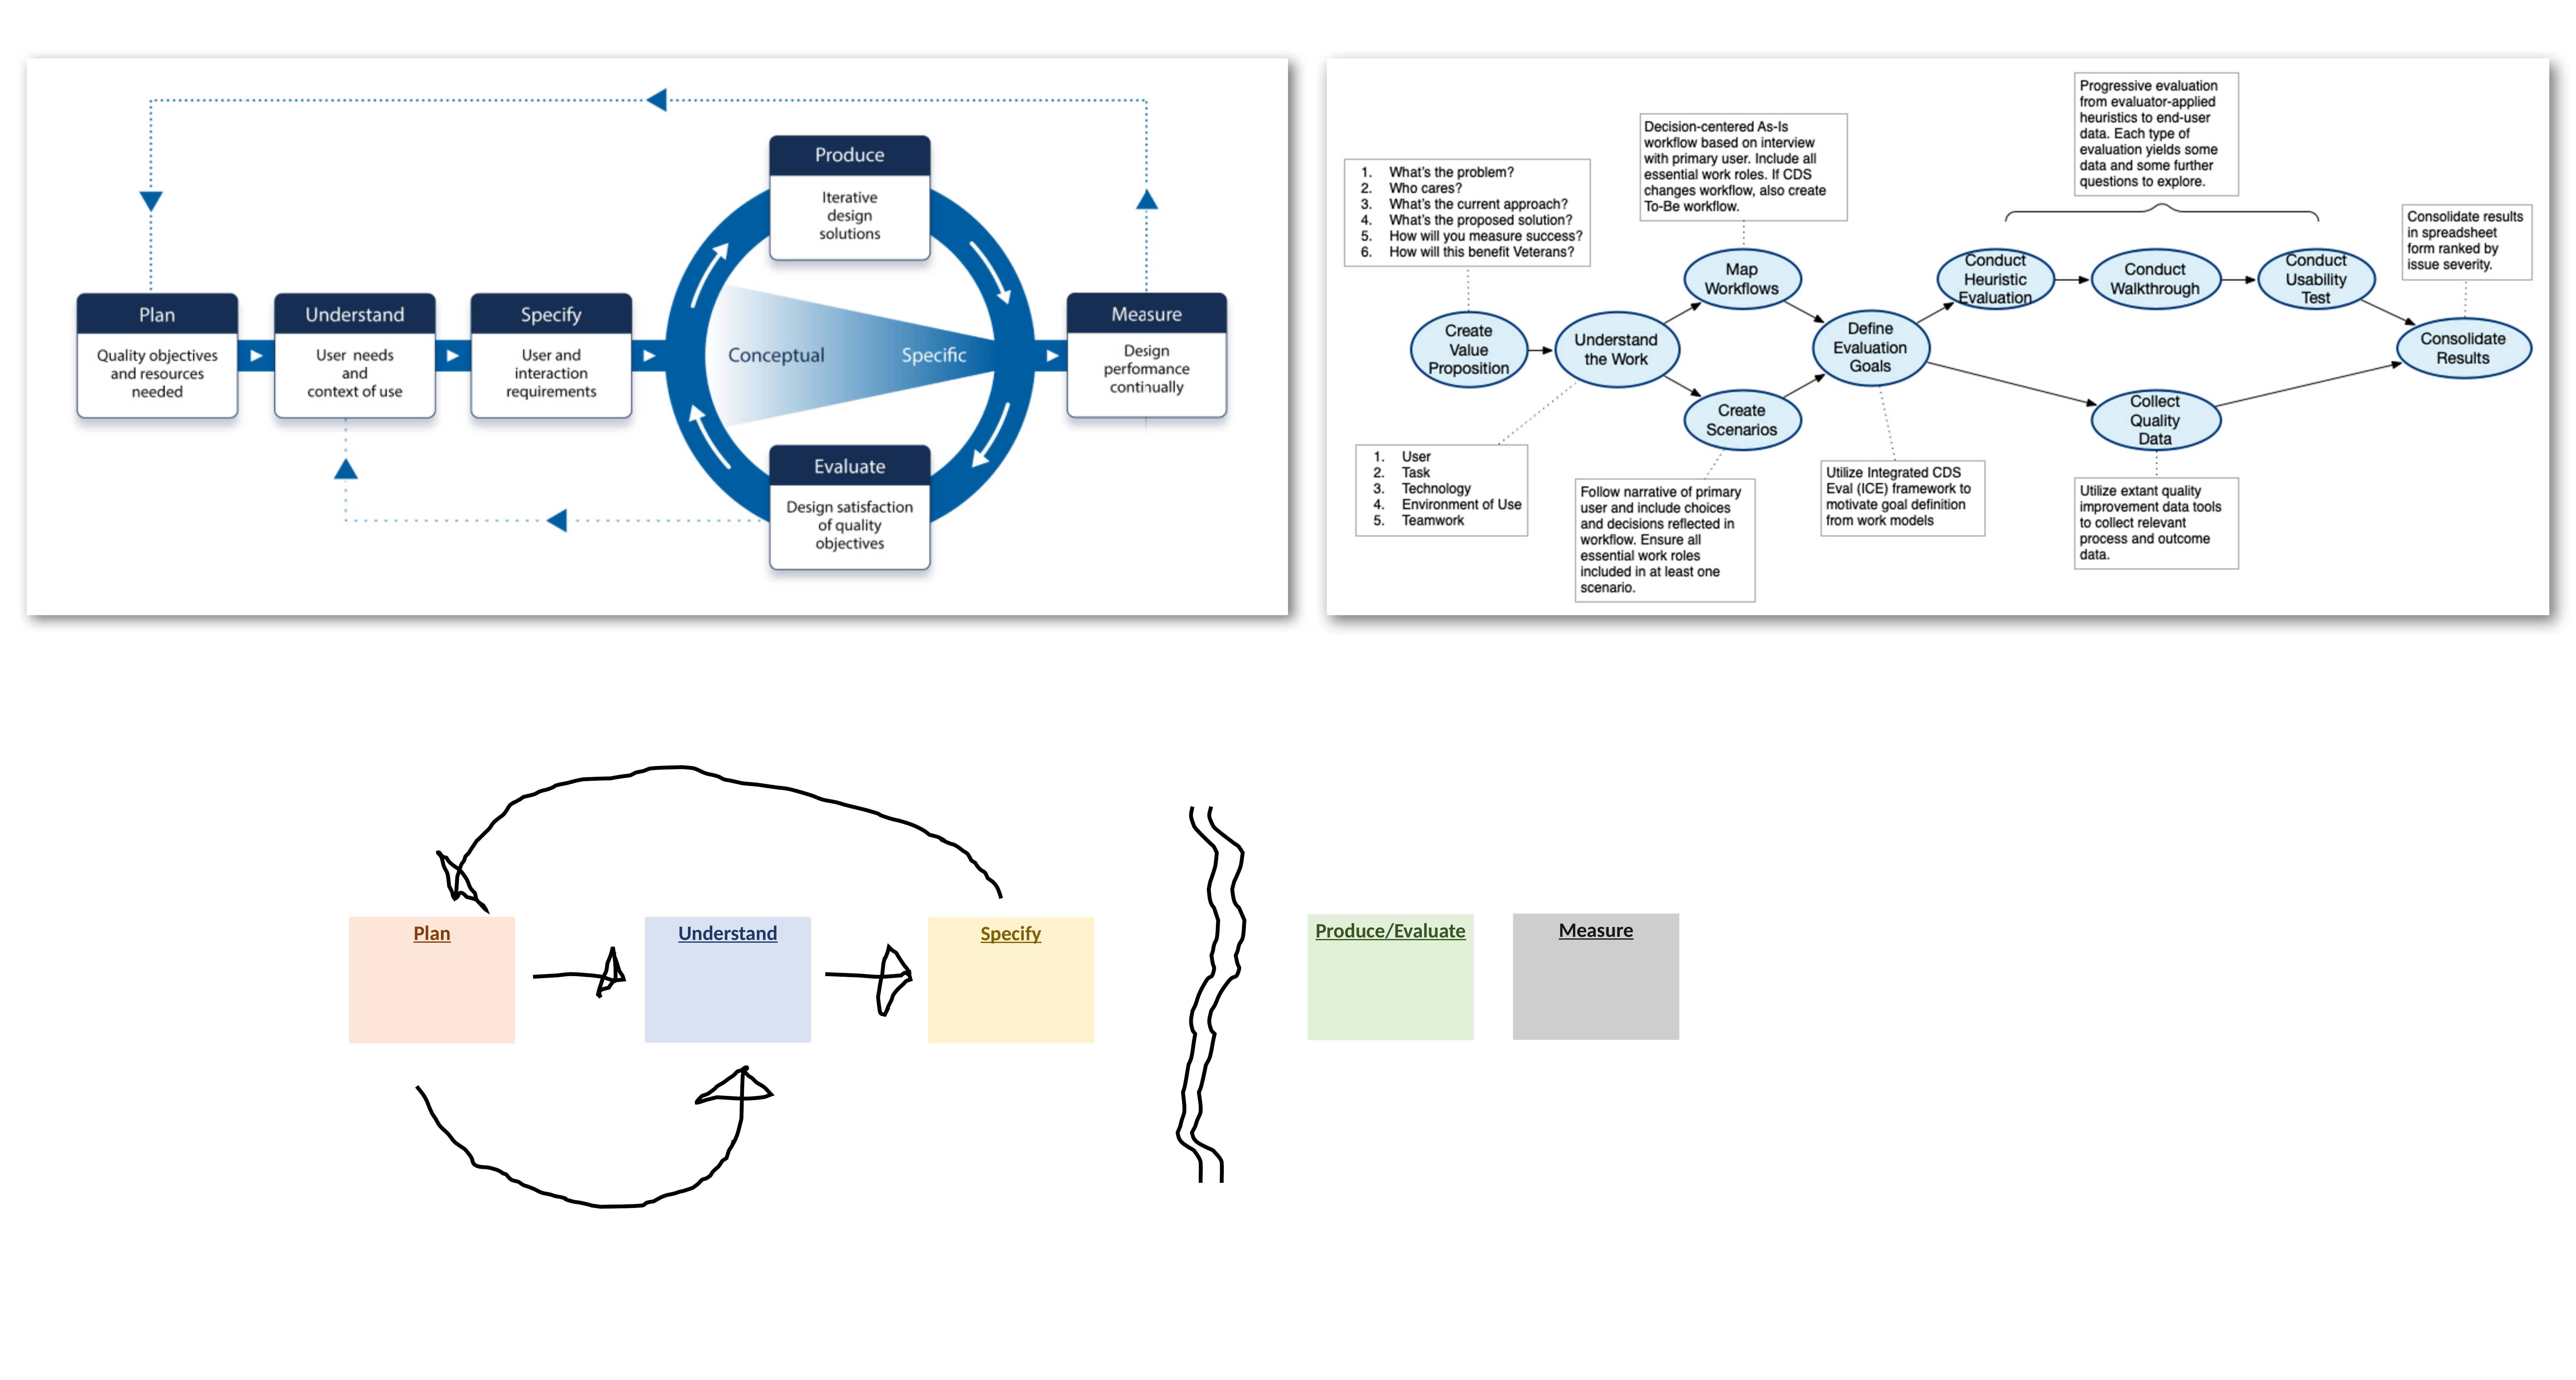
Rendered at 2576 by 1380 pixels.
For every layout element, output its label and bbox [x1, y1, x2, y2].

picture [1327, 58, 2549, 615]
text_box [349, 767, 1679, 1207]
picture [27, 58, 1288, 615]
